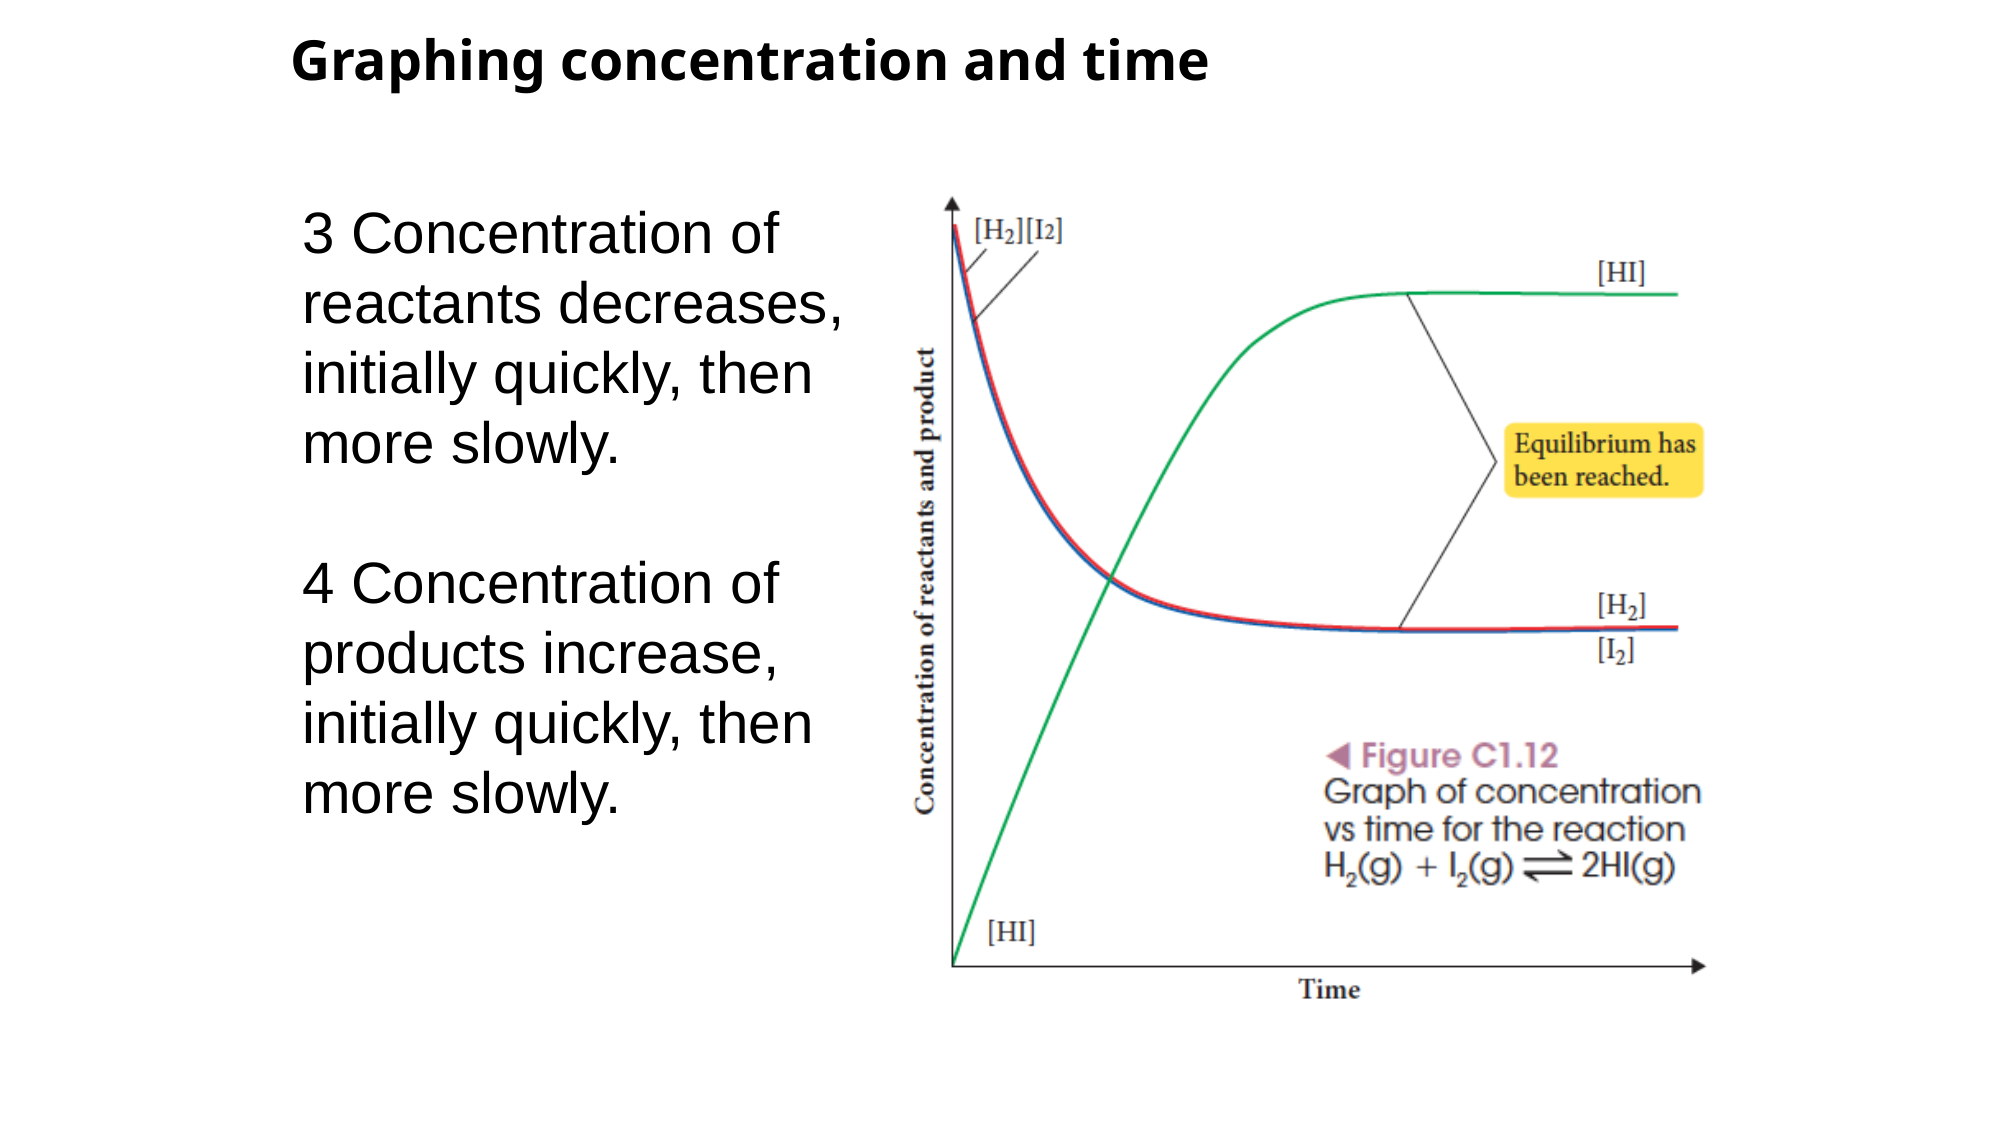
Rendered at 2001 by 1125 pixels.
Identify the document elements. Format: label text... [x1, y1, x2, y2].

title Graphing concentration and time [275, 24, 1663, 100]
picture [868, 162, 1746, 1017]
text_box 3 Concentration of reactants decreases, initially quickly, then more slowly. 4 Concentration of products increase, initially quickly, then more slowly. [287, 187, 863, 833]
